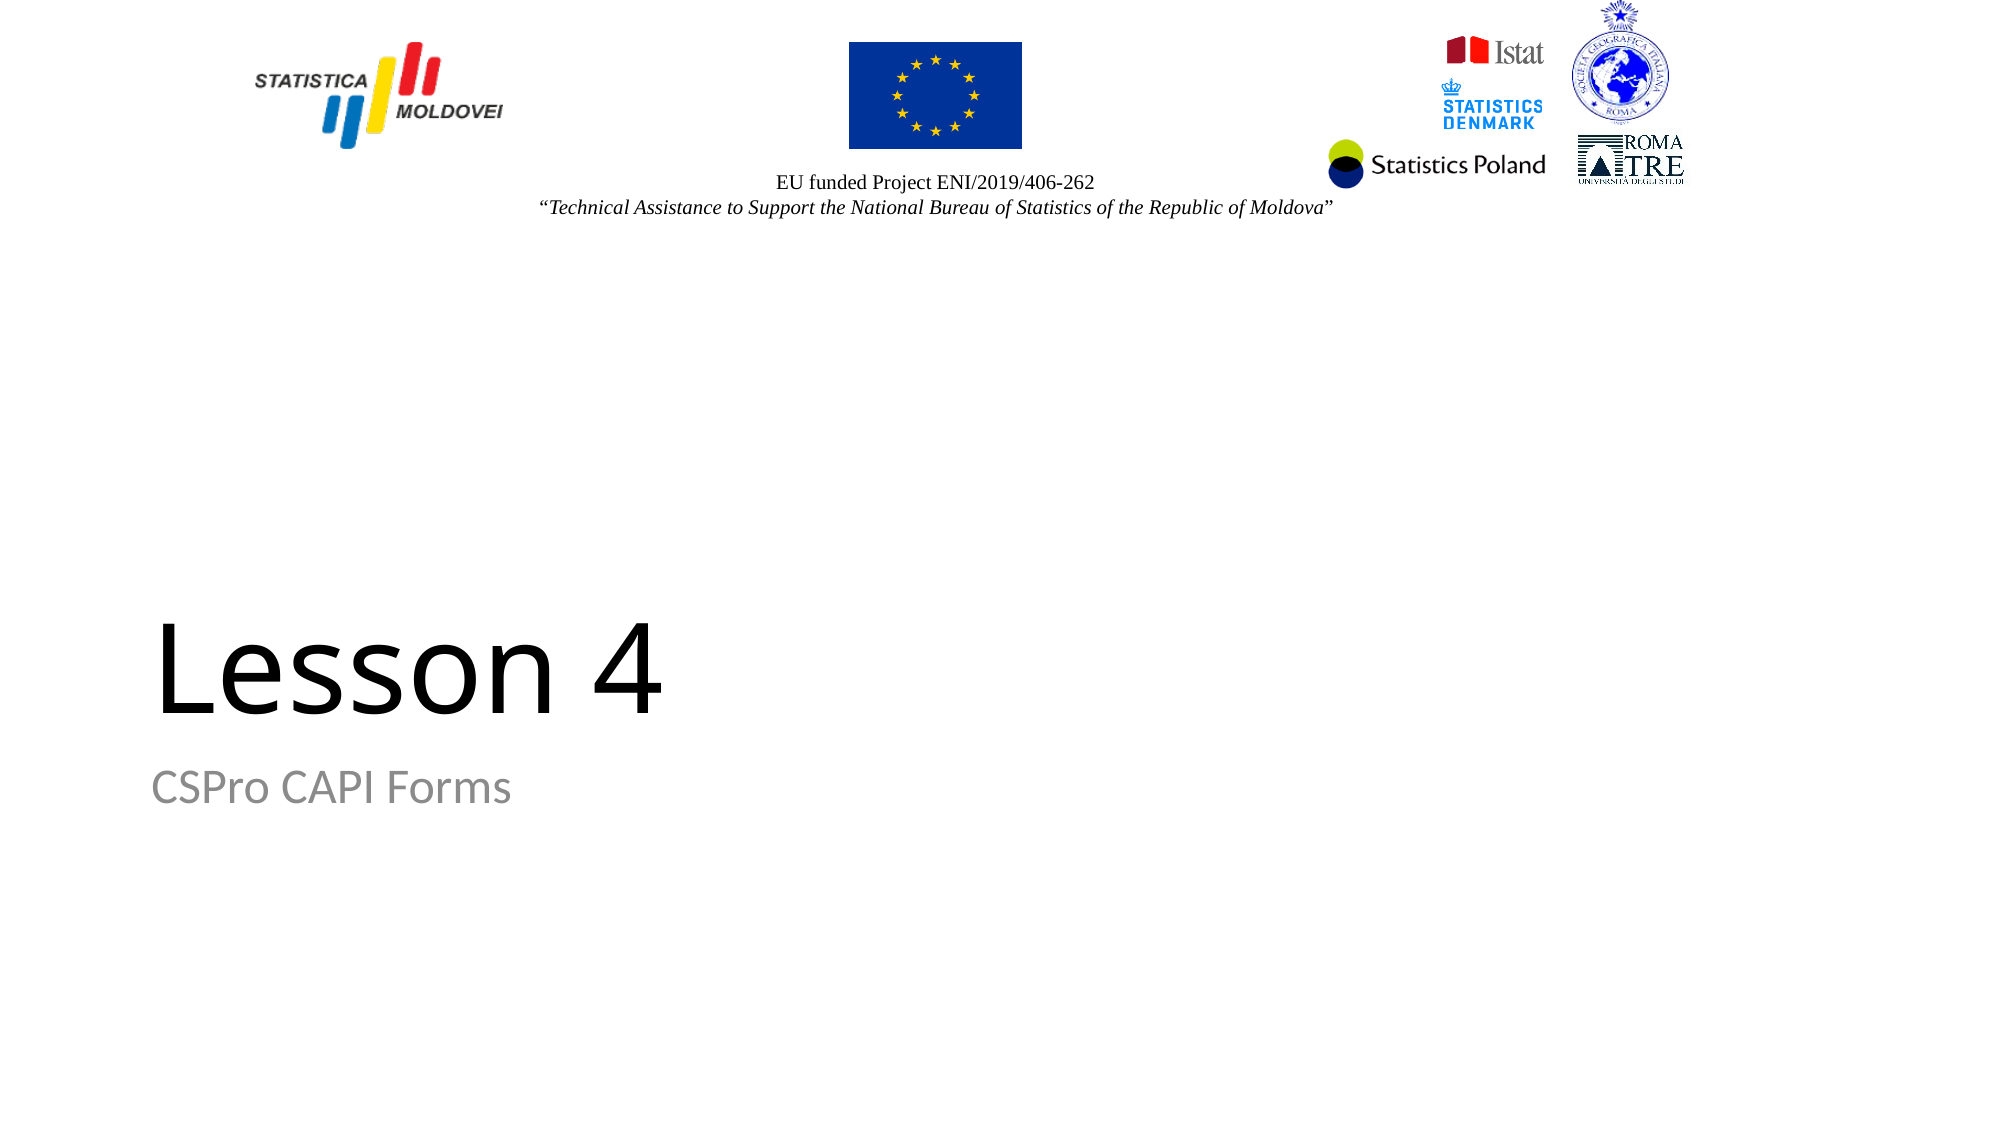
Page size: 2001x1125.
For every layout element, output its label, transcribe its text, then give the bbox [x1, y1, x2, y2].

picture [1327, 138, 1549, 189]
picture [1570, 128, 1692, 190]
title Lesson 4 [136, 280, 1862, 749]
picture [849, 42, 1022, 149]
picture [1441, 78, 1542, 129]
picture [255, 42, 503, 149]
list CSPro CAPI Forms [136, 752, 1862, 999]
picture [1447, 36, 1544, 64]
